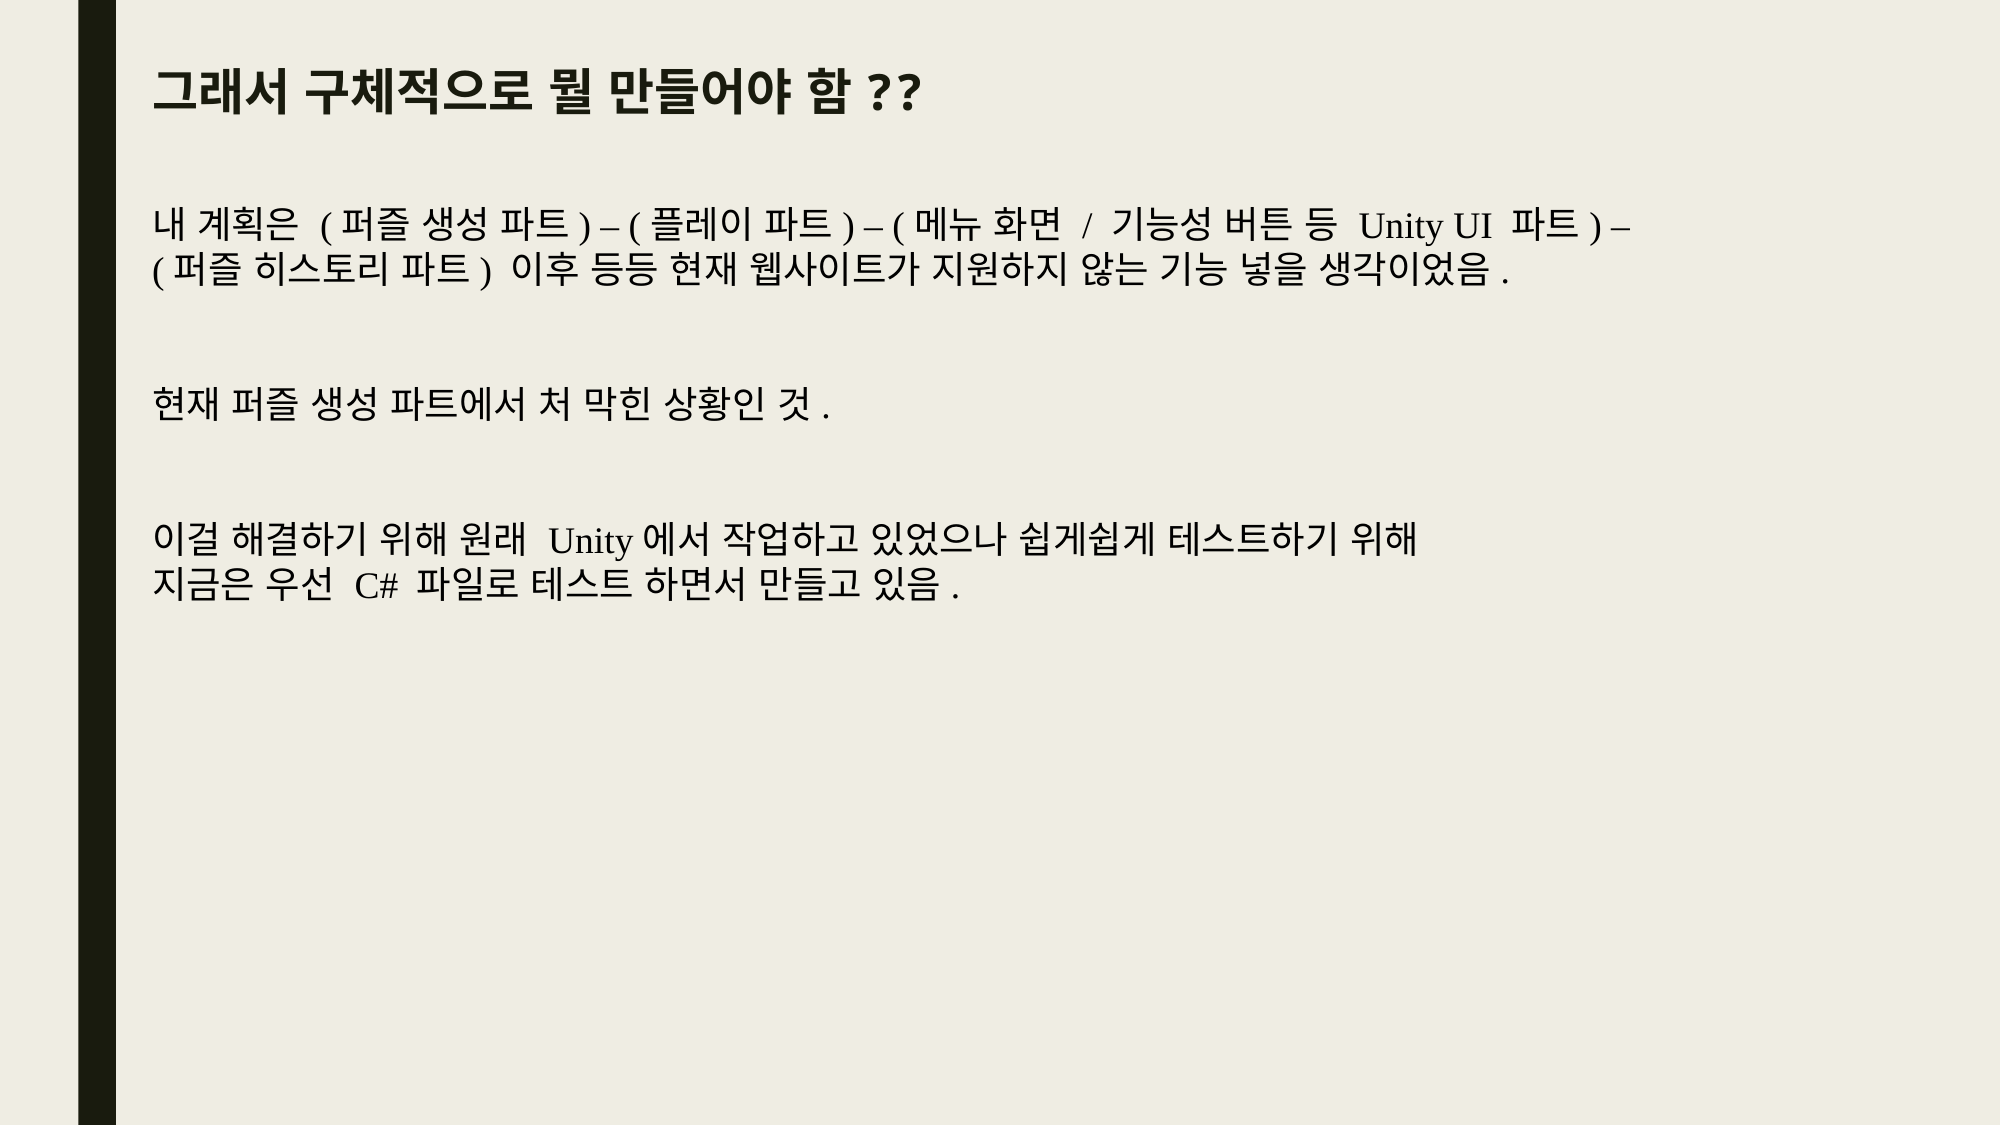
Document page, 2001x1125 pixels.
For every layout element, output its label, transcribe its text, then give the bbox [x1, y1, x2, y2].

title 그래서 구체적으로 뭘 만들어야 함?? [137, 59, 1863, 193]
text_box 내 계획은 (퍼즐 생성 파트) – (플레이 파트) – (메뉴 화면 / 기능성 버튼 등 Unity UI 파트) – (퍼즐 히스토리 파트) 이후 등등 현재 웹사이트가 지원하지 않는 기능 넣을 생각이었음. 현재 퍼즐 생성 파트에서 처 막힌 상황인 것. 이걸 해결하기 위해 원래 Unity에서 작업하고 있었으나 쉽게쉽게 테스트하기 위해 지금은 우선 C# 파일로 테스트 하면서 만들고 있음. [137, 193, 1863, 614]
